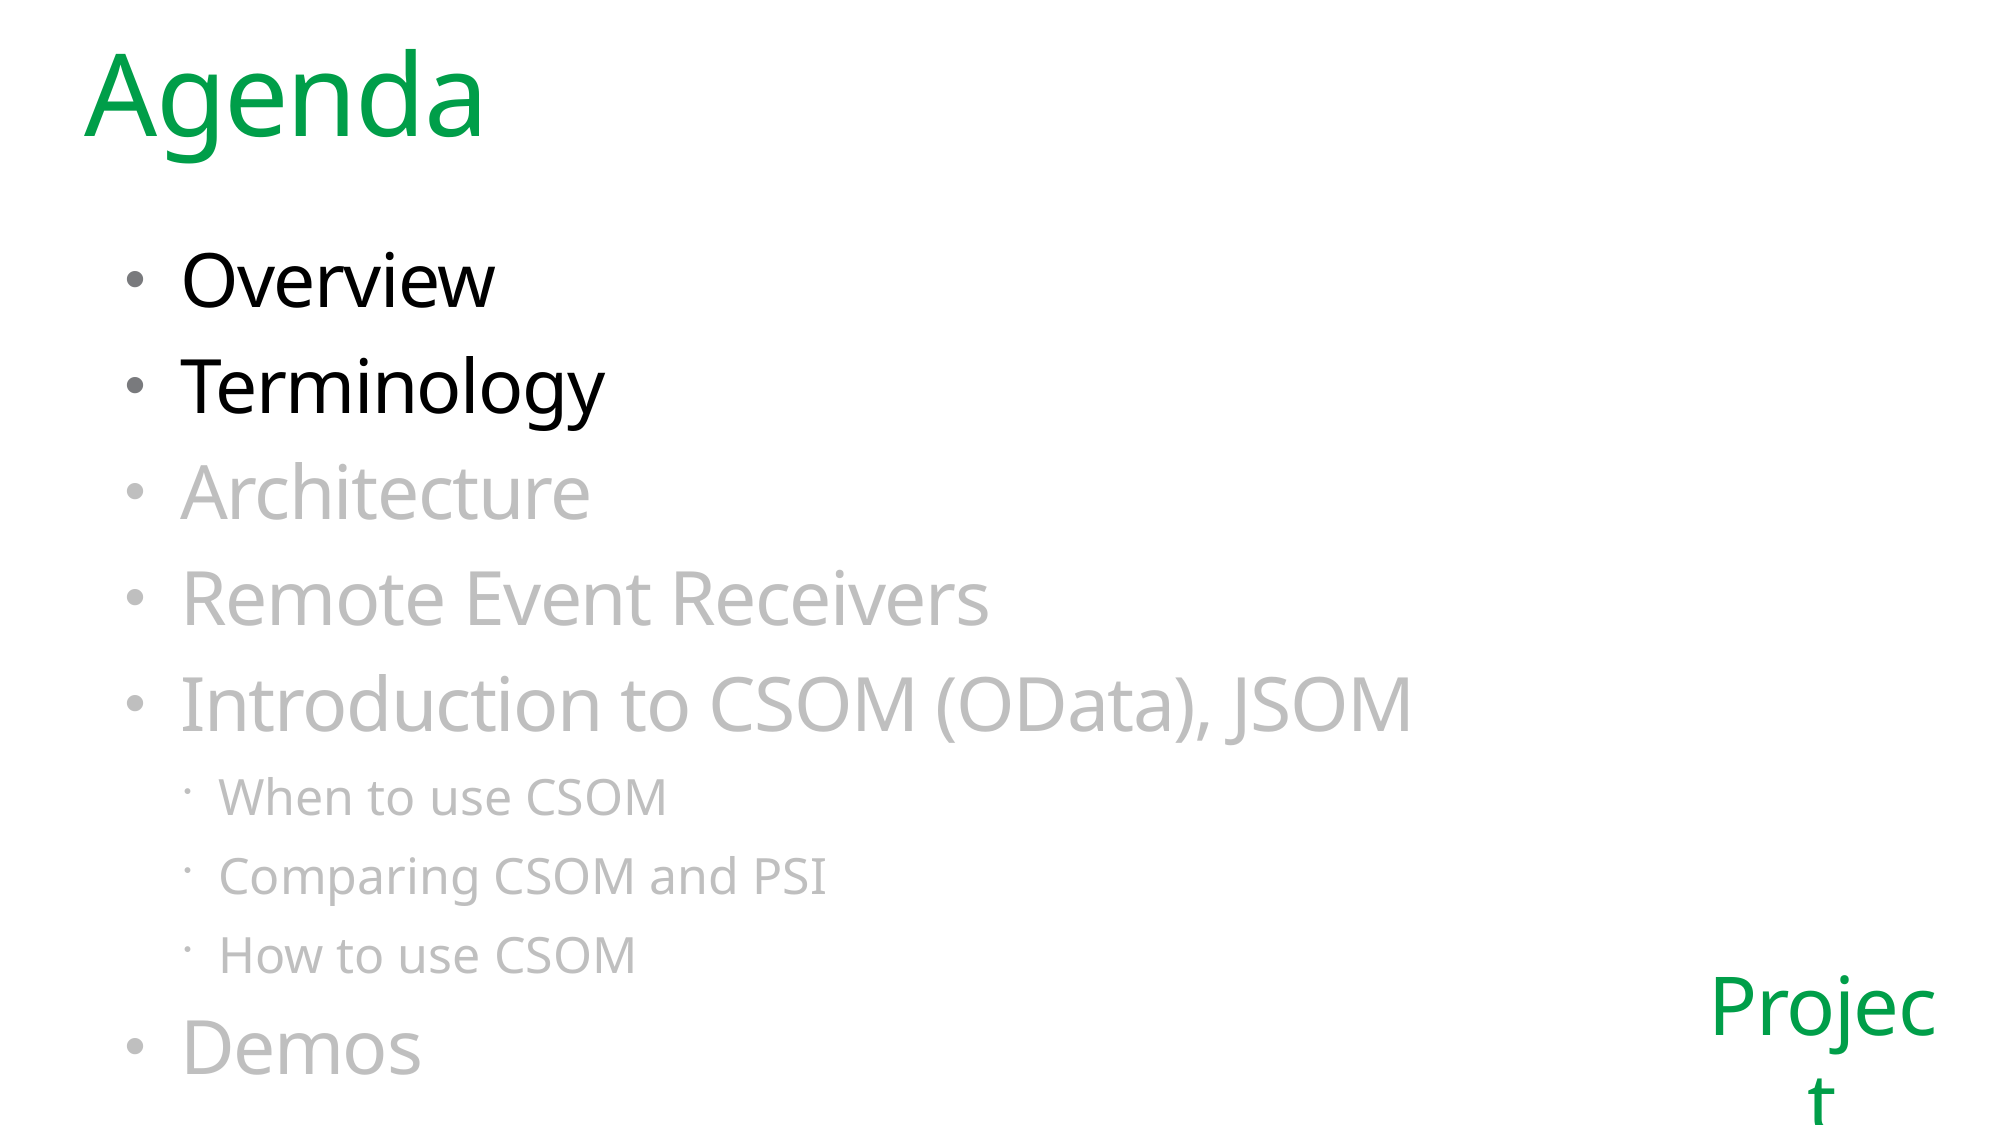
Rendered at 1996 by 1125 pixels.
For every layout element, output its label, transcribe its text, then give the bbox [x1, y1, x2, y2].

list Overview Terminology Architecture Remote Event Receivers Introduction to CSOM (OData), JSOM When to use CSOM Comparing CSOM and PSI How to use CSOM Demos [124, 242, 1884, 1081]
title Agenda [84, 37, 1910, 161]
